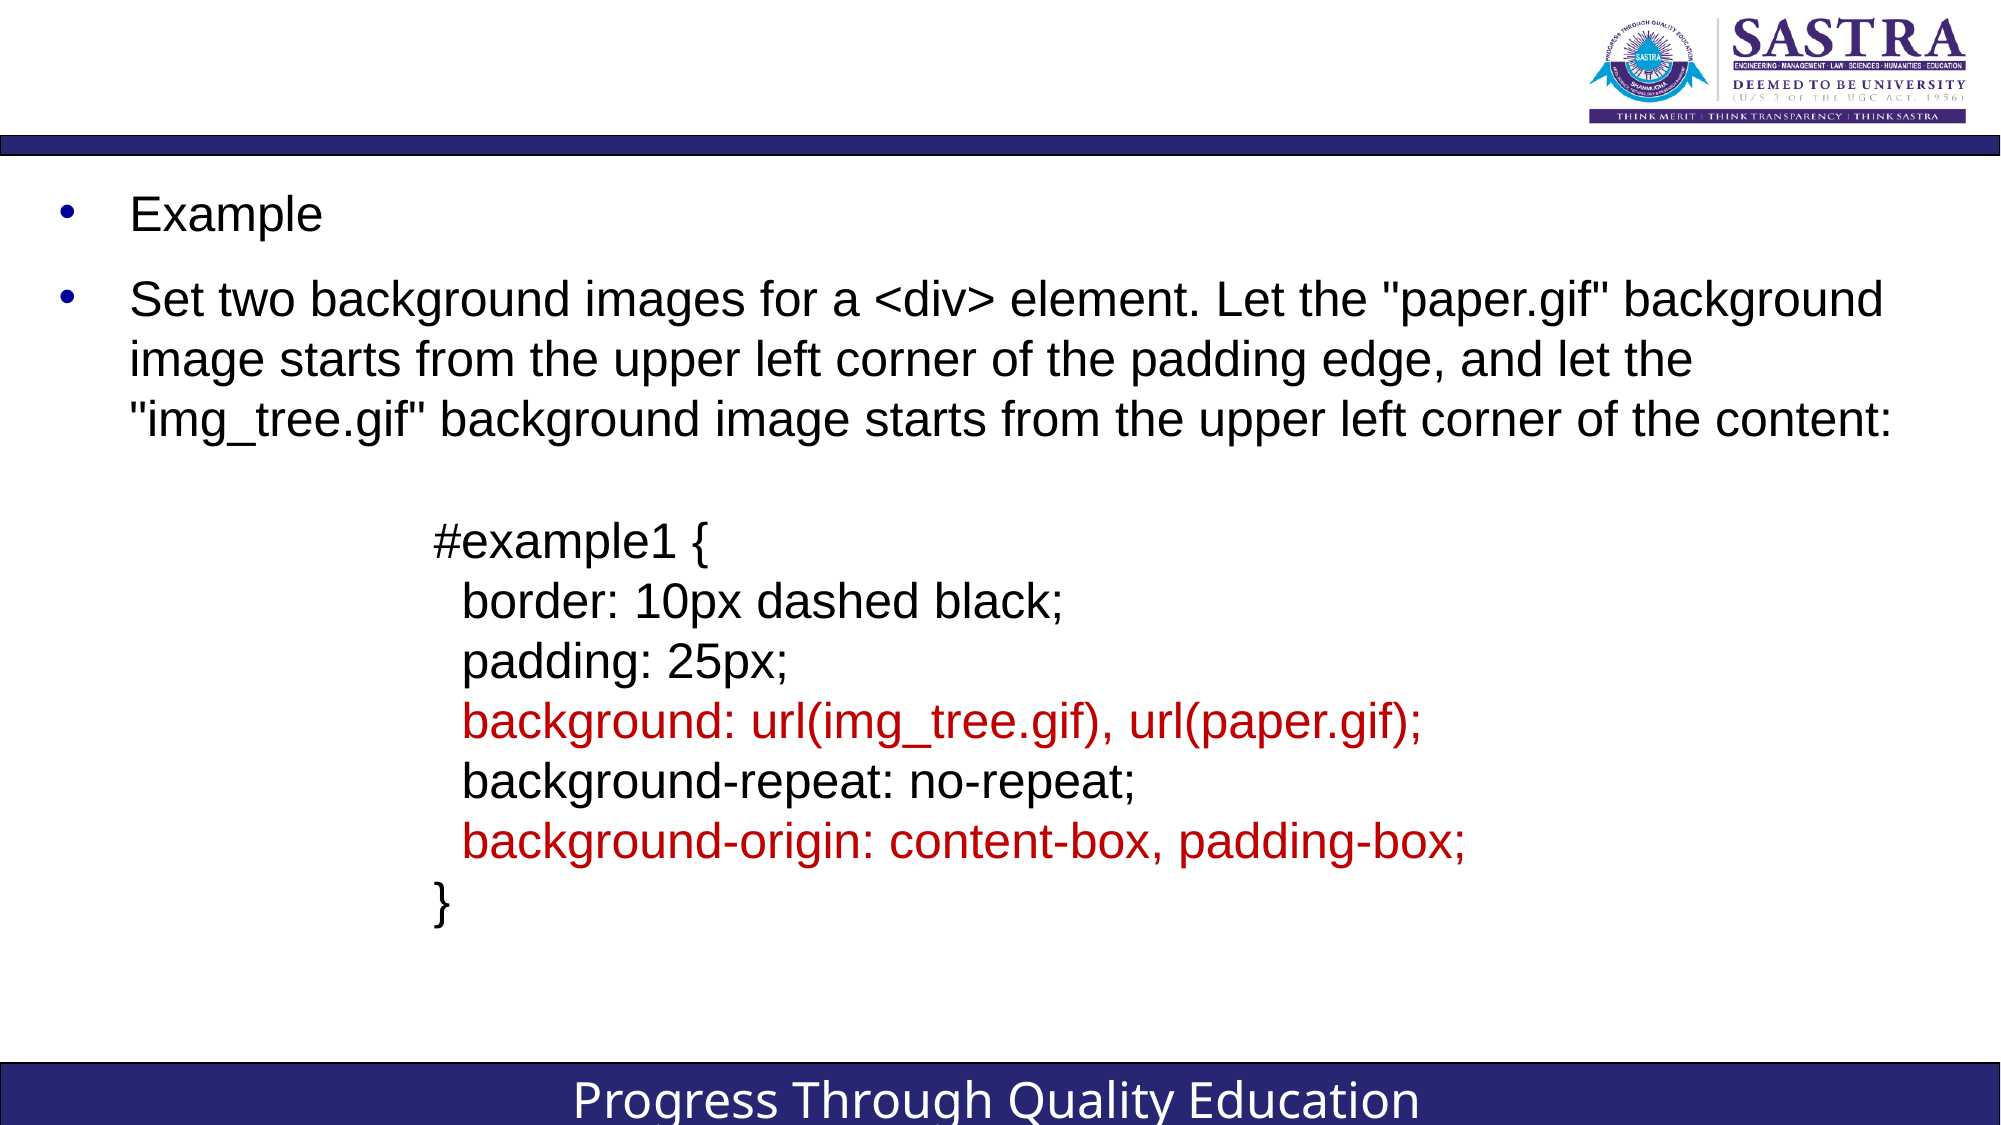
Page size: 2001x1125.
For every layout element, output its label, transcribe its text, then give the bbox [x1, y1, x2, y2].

picture [1566, 10, 1989, 130]
list Example Set two background images for a <div> element. Let the "paper.gif" background image starts from the upper left corner of the padding edge, and let the "img_tree.gif" background image starts from the upper left corner of the content: #example1 { border: 10px dashed black; padding: 25px; background: url(img_tree.gif), url(paper.gif); background-repeat: no-repeat; background-origin: content-box, padding-box; } [37, 172, 1969, 1047]
